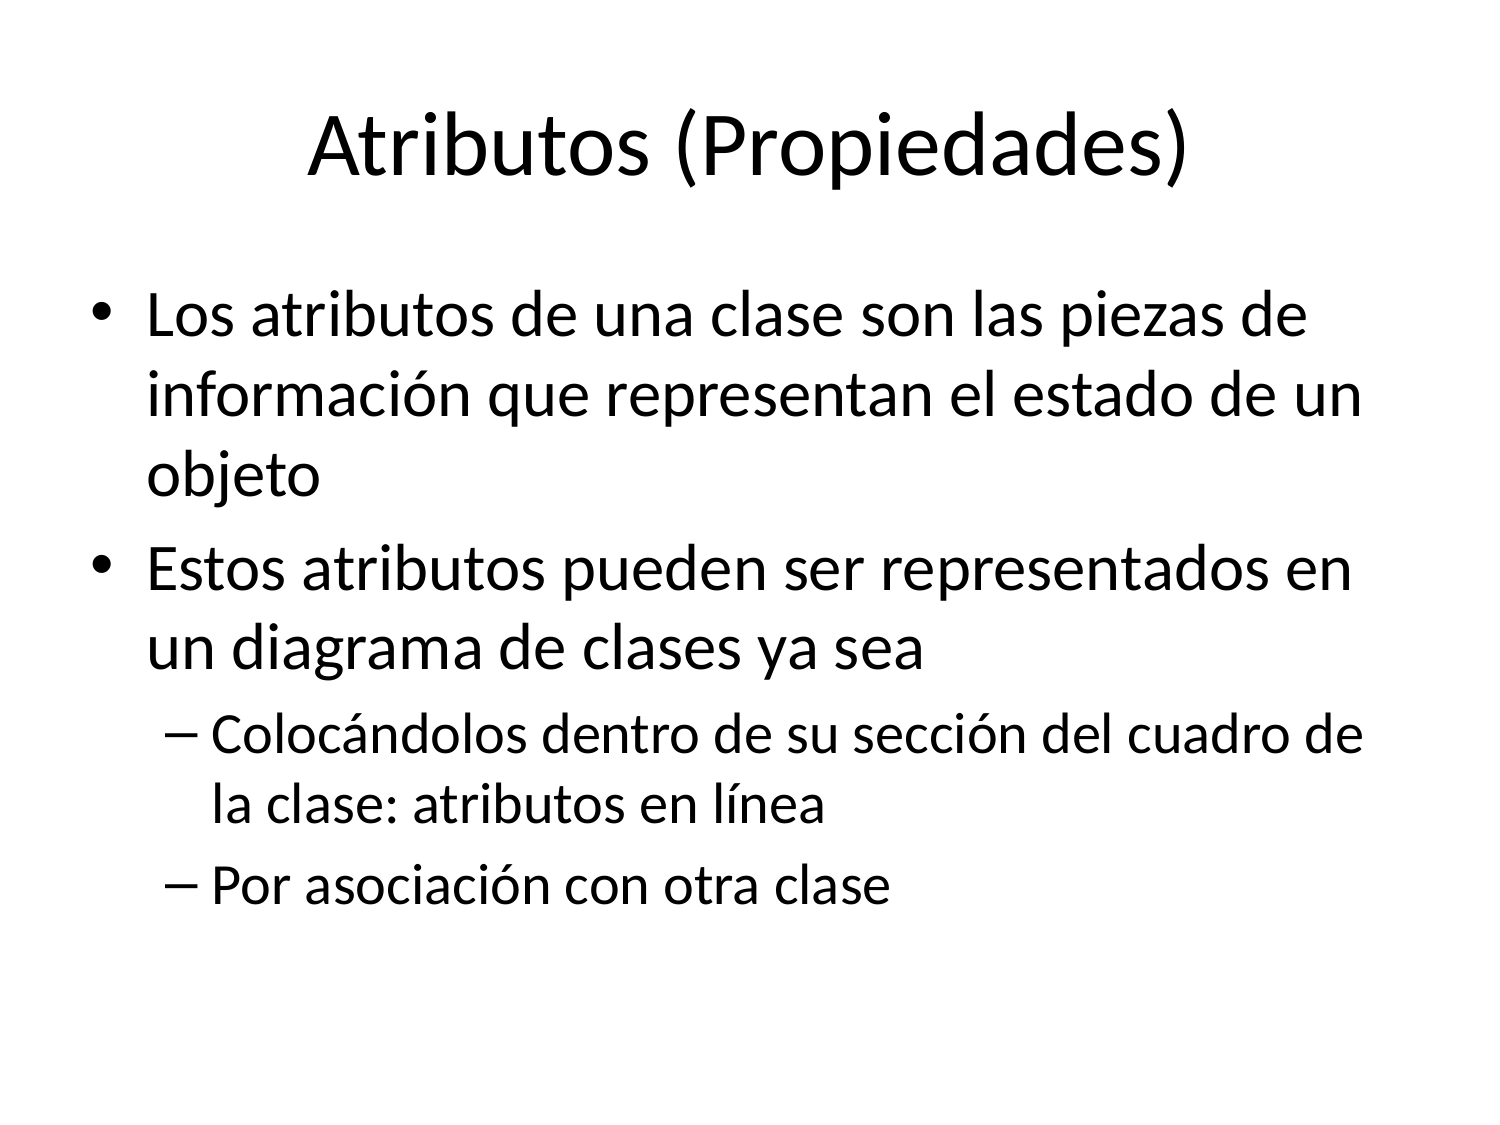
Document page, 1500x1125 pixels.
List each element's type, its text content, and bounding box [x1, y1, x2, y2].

title Atributos (Propiedades) [75, 45, 1425, 233]
list Los atributos de una clase son las piezas de información que representan el estado de un objeto Estos atributos pueden ser representados en un diagrama de clases ya sea Colocándolos dentro de su sección del cuadro de la clase: atributos en línea Por asociación con otra clase [75, 262, 1425, 1005]
